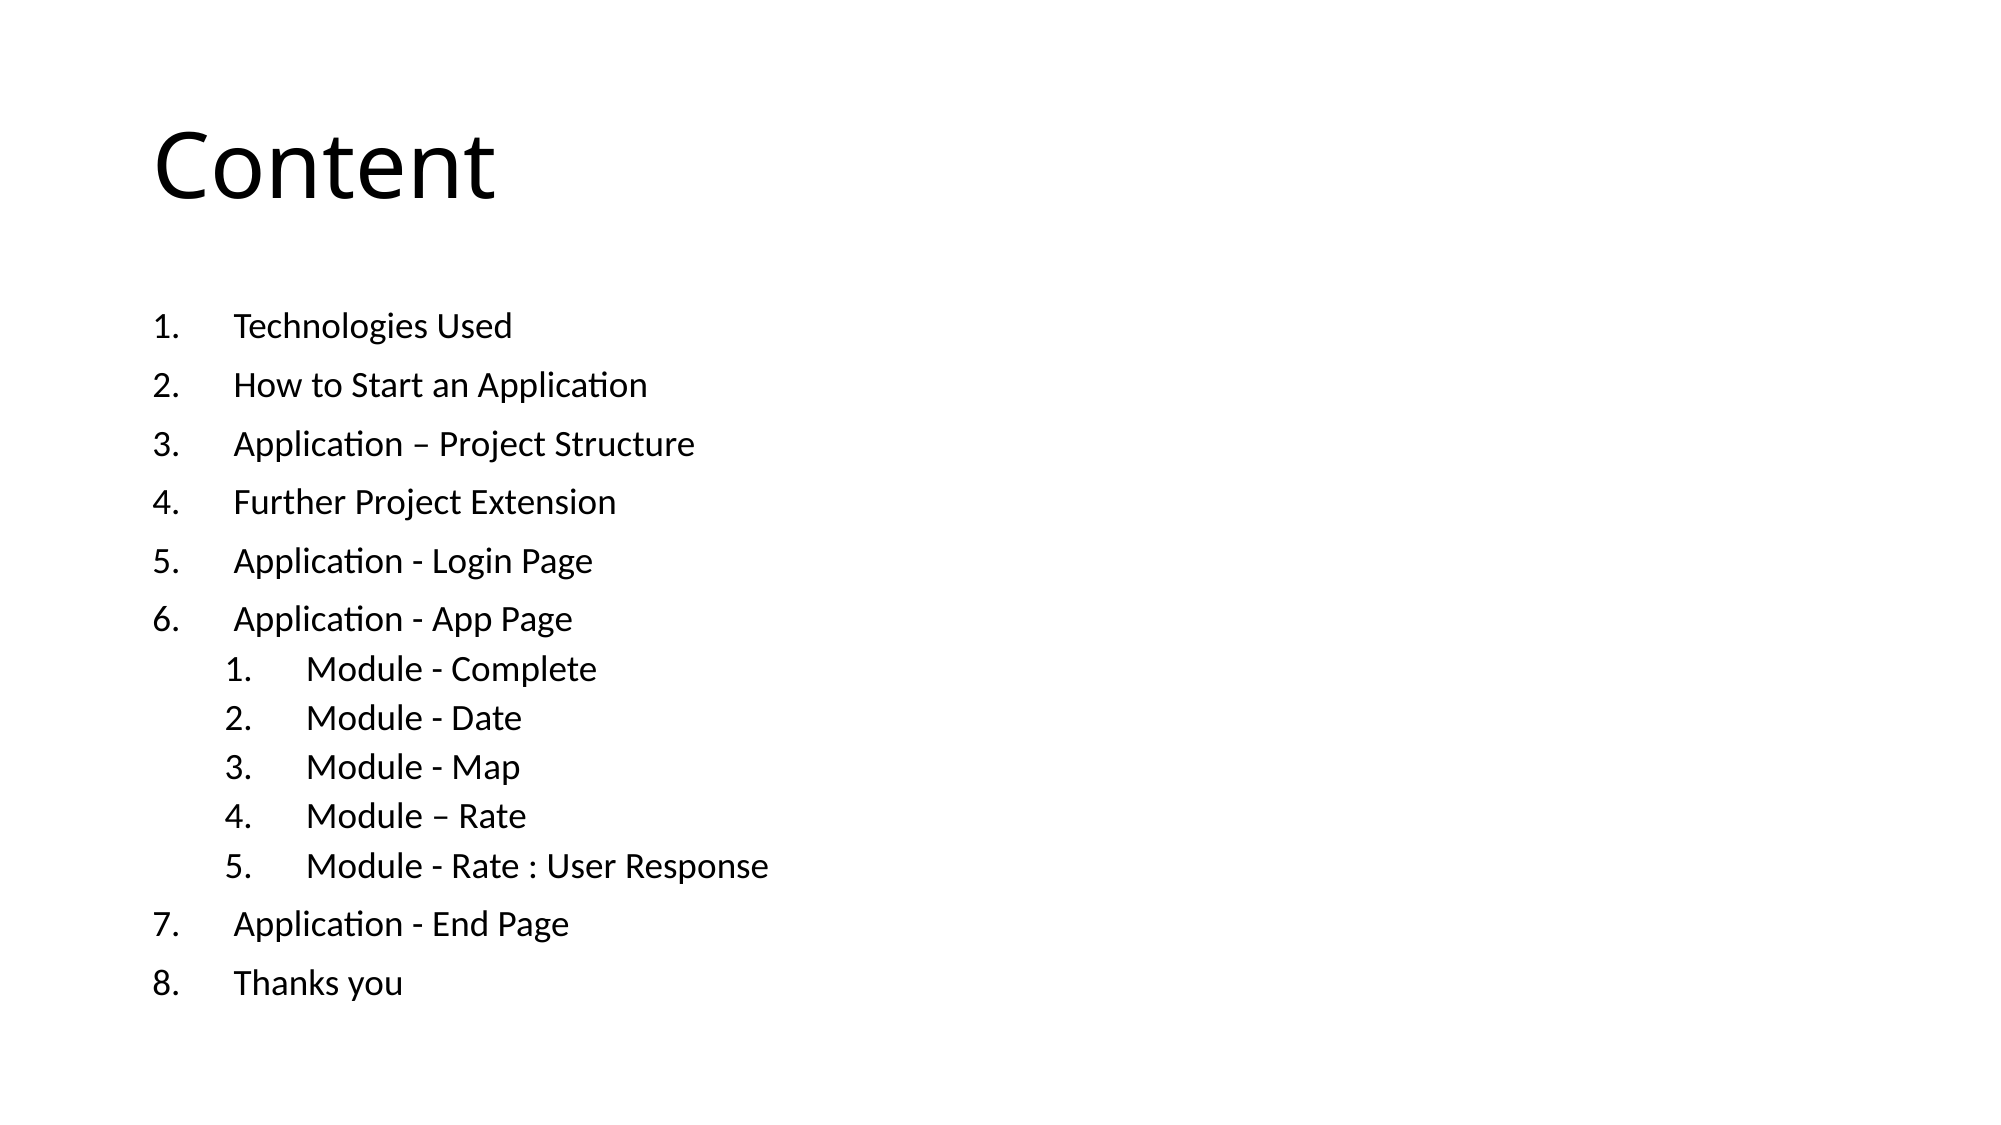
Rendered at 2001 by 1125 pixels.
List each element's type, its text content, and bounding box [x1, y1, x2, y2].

list Technologies Used How to Start an Application Application – Project Structure Further Project Extension Application - Login Page Application - App Page Module - Complete Module - Date Module - Map Module – Rate Module - Rate : User Response Application - End Page Thanks you [137, 299, 1863, 1014]
title Content [137, 59, 1863, 278]
